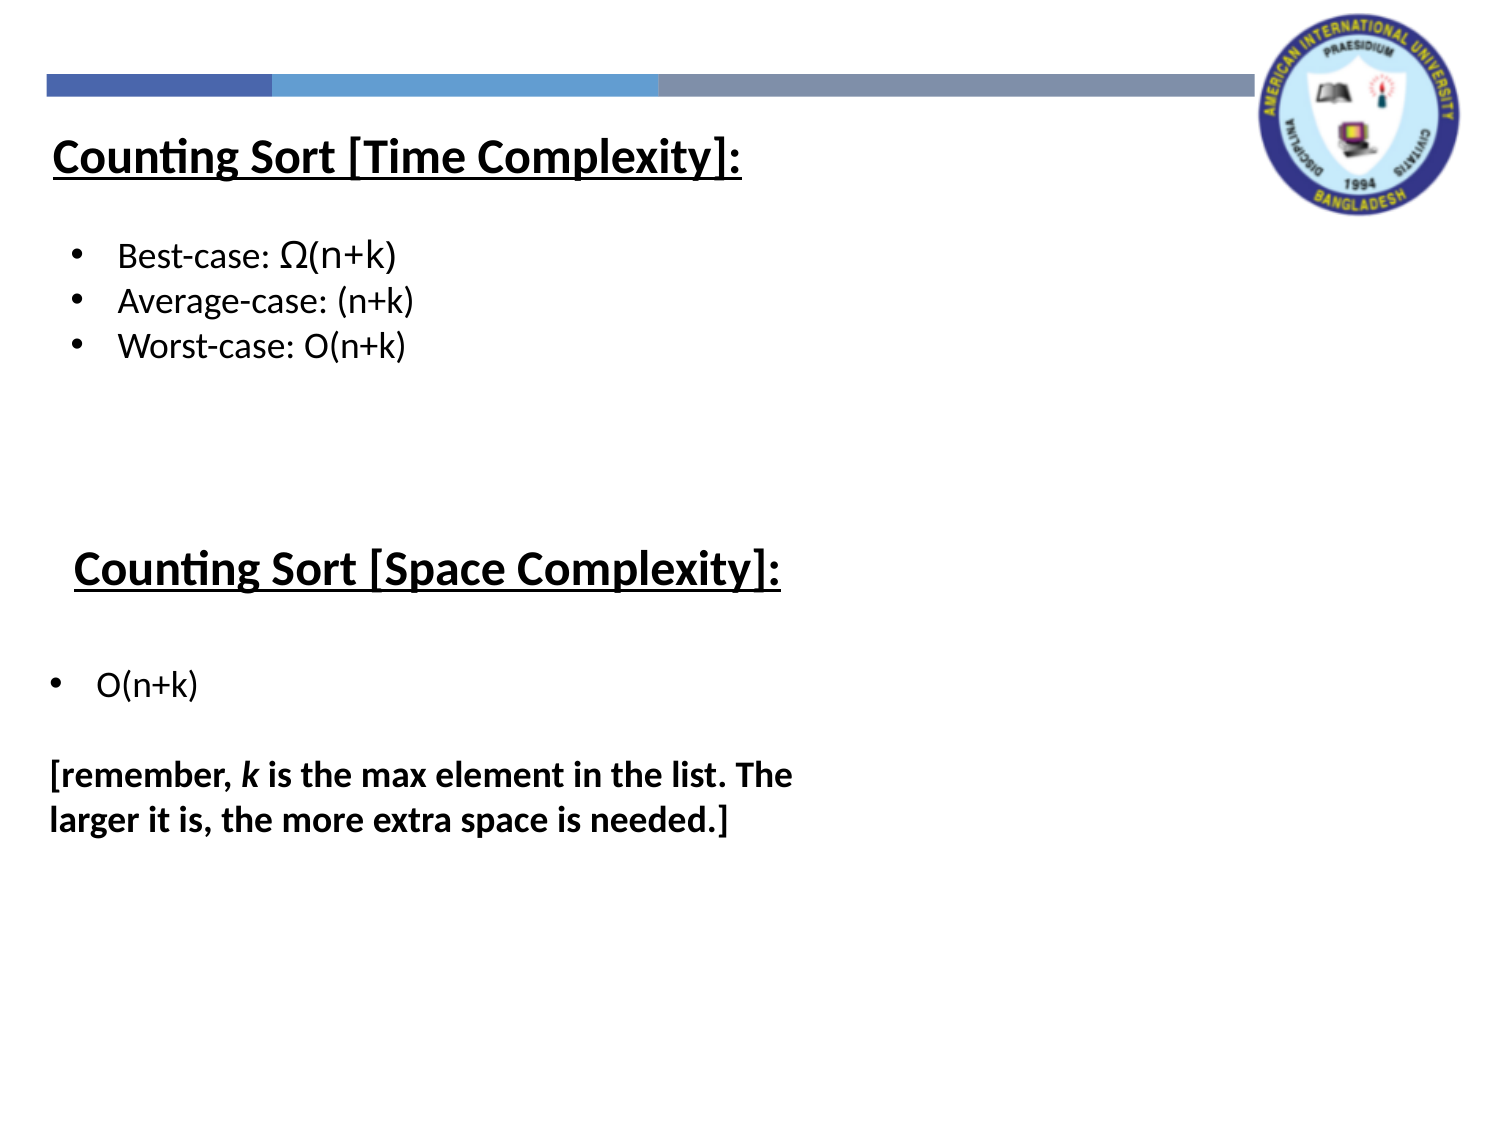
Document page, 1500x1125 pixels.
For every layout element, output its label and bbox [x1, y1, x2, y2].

text_box [59, 528, 797, 603]
text_box [38, 116, 757, 191]
picture [1254, 9, 1465, 221]
text_box [34, 652, 821, 848]
